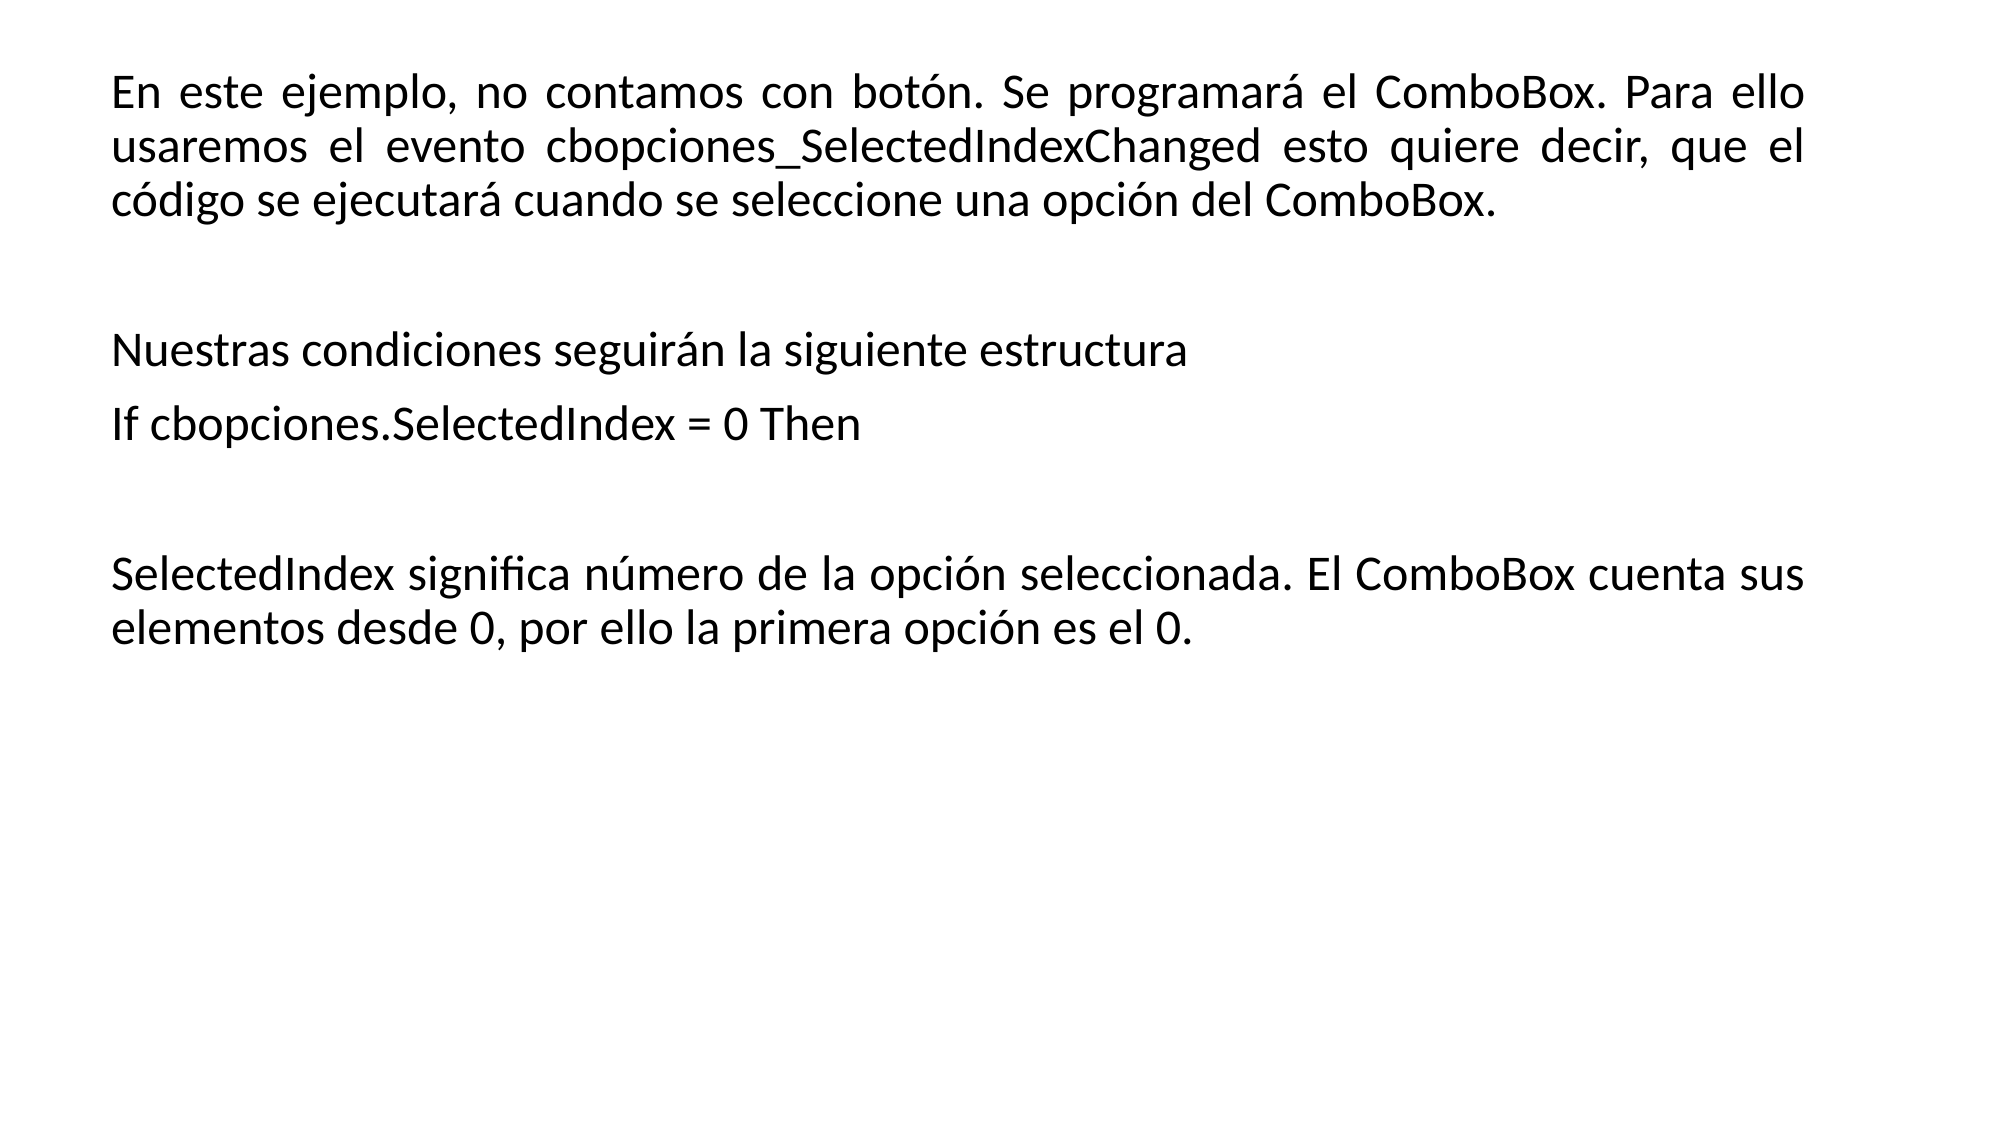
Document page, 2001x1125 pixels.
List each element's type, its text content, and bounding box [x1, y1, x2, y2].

list En este ejemplo, no contamos con botón. Se programará el ComboBox. Para ello usaremos el evento cbopciones_SelectedIndexChanged esto quiere decir, que el código se ejecutará cuando se seleccione una opción del ComboBox. Nuestras condiciones seguirán la siguiente estructura If cbopciones.SelectedIndex = 0 Then SelectedIndex significa número de la opción seleccionada. El ComboBox cuenta sus elementos desde 0, por ello la primera opción es el 0. [95, 57, 1821, 1011]
